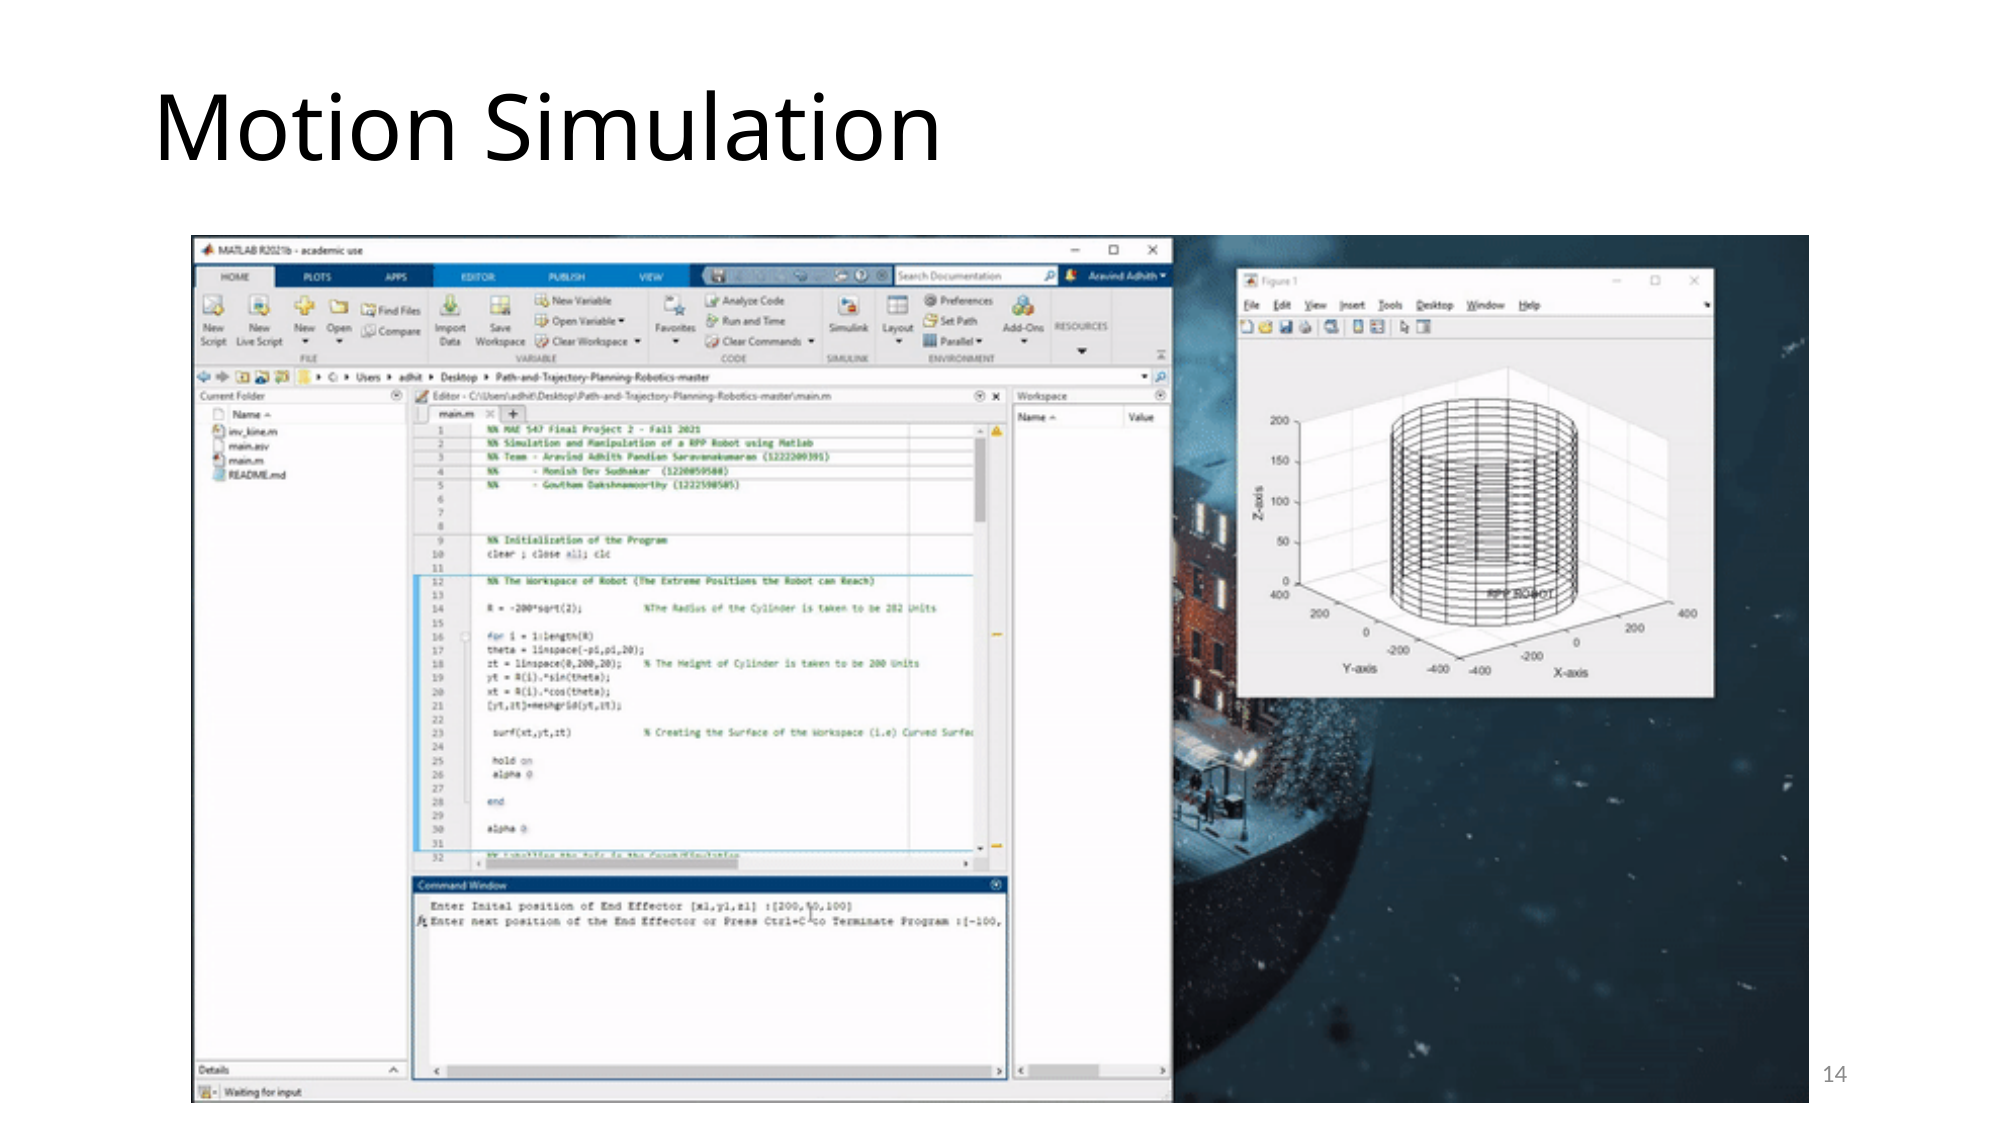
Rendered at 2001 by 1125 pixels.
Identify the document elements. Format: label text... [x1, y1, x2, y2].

title Motion Simulation [137, 22, 1863, 240]
slide_number 14 [1809, 1042, 1863, 1103]
picture [191, 235, 1809, 1103]
